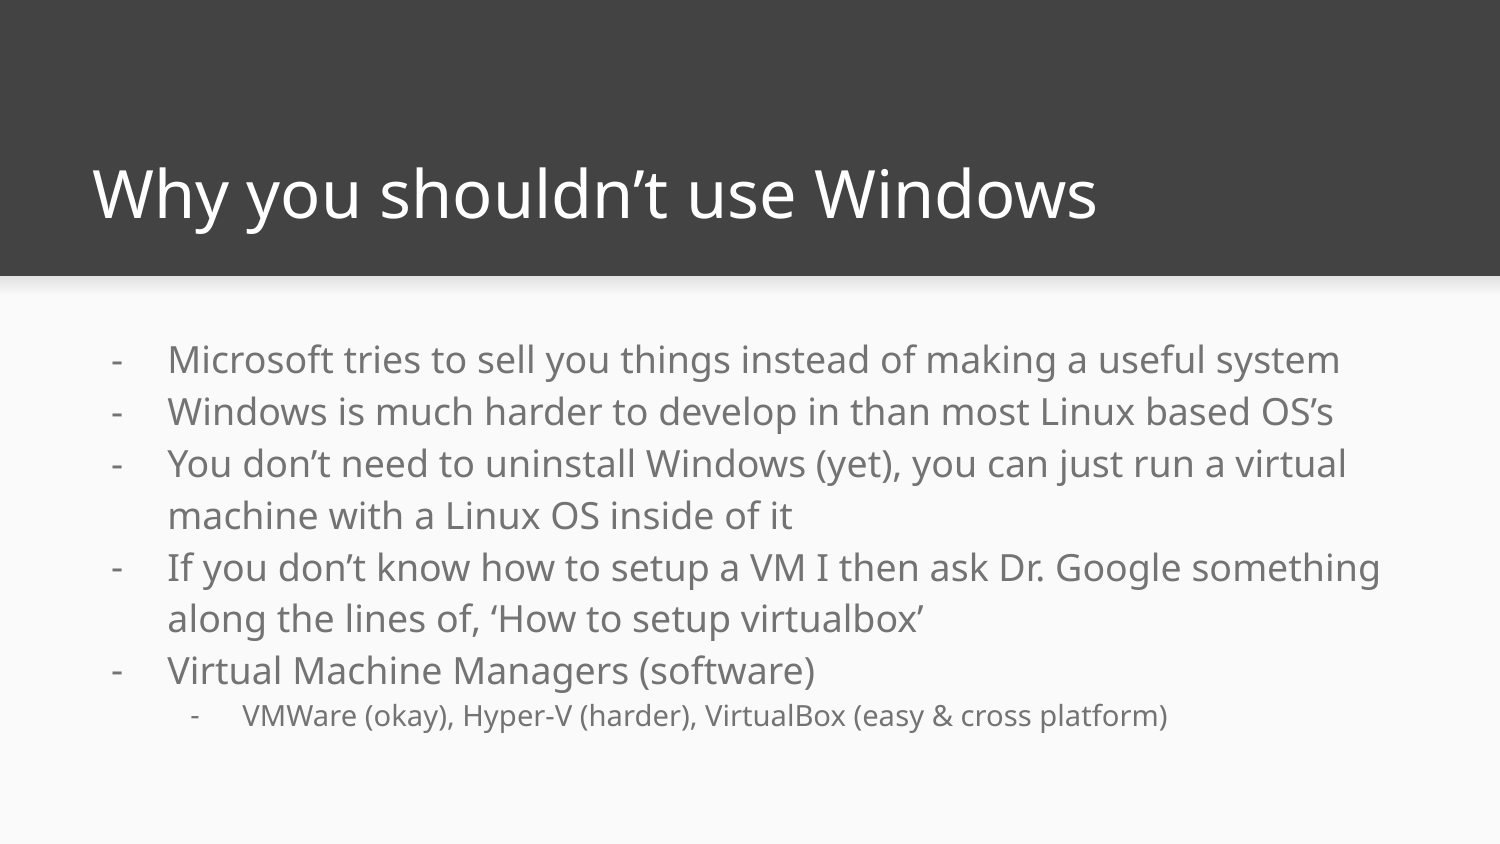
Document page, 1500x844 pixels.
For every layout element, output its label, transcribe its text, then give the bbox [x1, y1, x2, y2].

title Why you shouldn’t use Windows [77, 121, 1427, 248]
list Microsoft tries to sell you things instead of making a useful system Windows is much harder to develop in than most Linux based OS’s You don’t need to uninstall Windows (yet), you can just run a virtual machine with a Linux OS inside of it If you don’t know how to setup a VM I then ask Dr. Google something along the lines of, ‘How to setup virtualbox’ Virtual Machine Managers (software) VMWare (okay), Hyper-V (harder), VirtualBox (easy & cross platform) [77, 314, 1427, 760]
